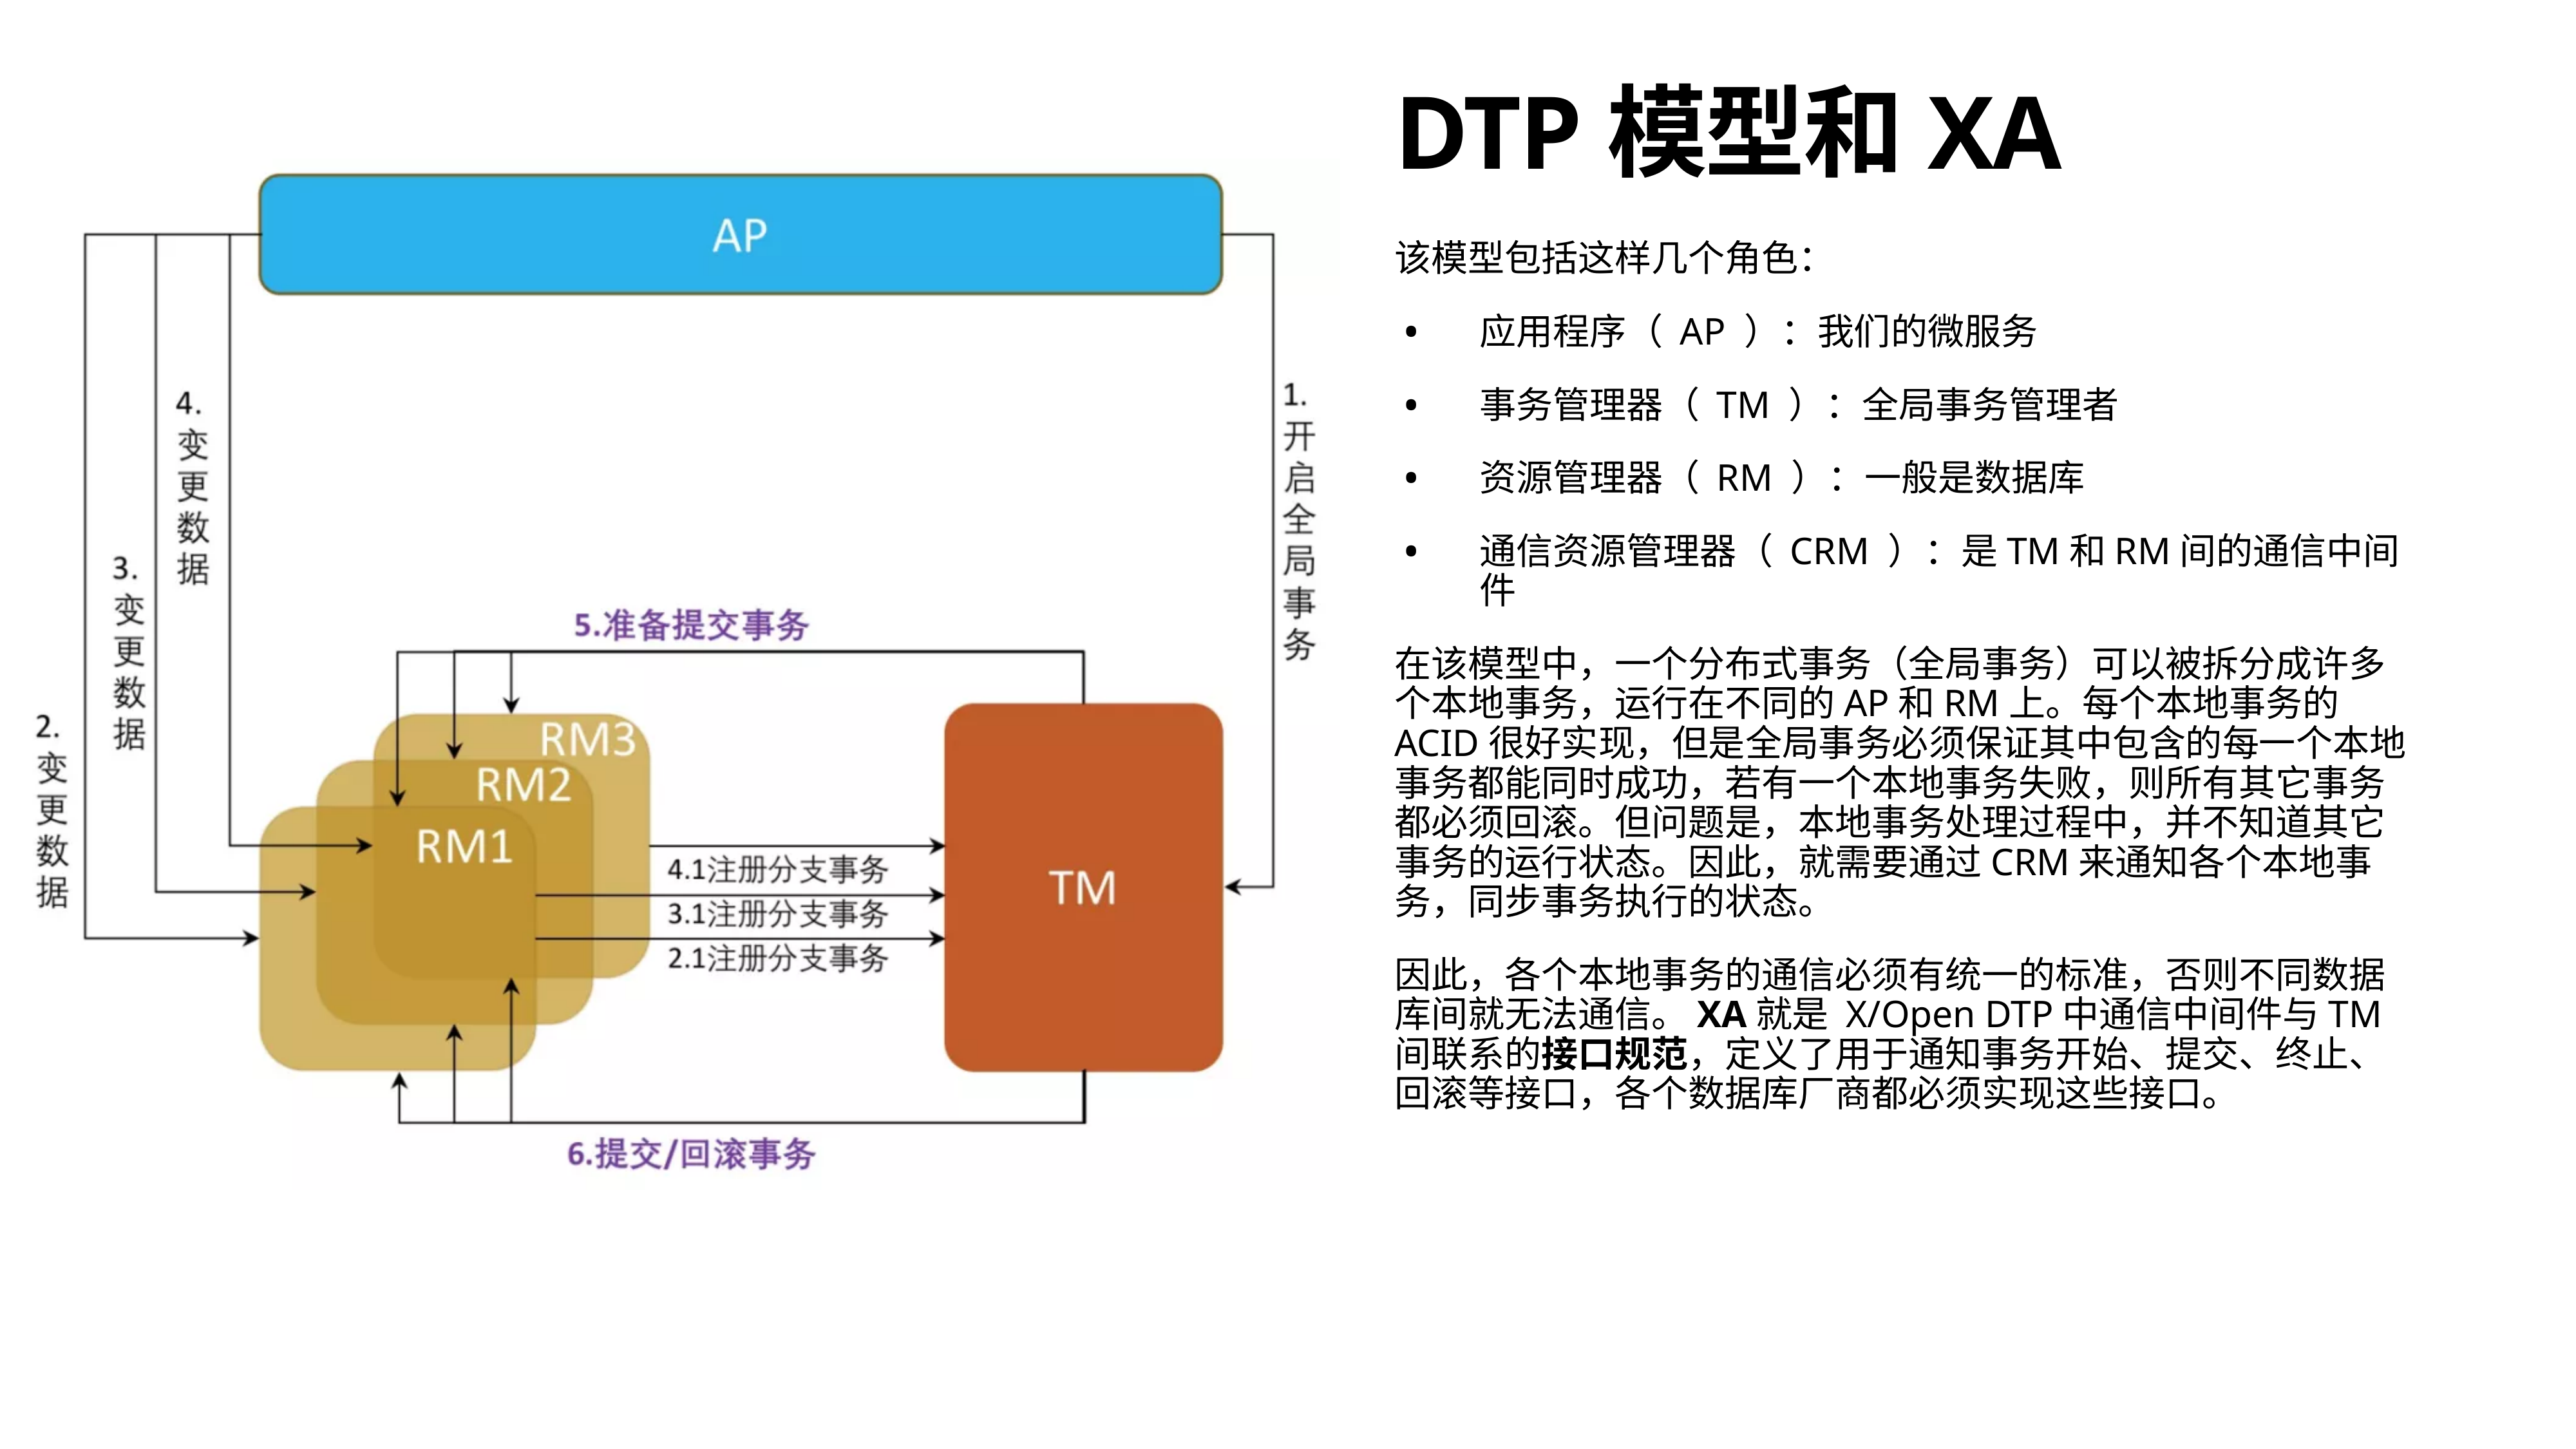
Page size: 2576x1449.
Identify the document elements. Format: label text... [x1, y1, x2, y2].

list 该模型包括这样几个角色： 应用程序（ AP ）：我们的微服务 事务管理器（ TM ）：全局事务管理者 资源管理器（ RM ）：一般是数据库 通信资源管理器（ CRM ）：是TM和RM间的通信中间件 在该模型中，一个分布式事务（全局事务）可以被拆分成许多个本地事务，运行在不同的AP和RM上。每个本地事务的ACID很好实现，但是全局事务必须保证其中包含的每一个本地事务都能同时成功，若有一个本地事务失败，则所有其它事务都必须回滚。但问题是，本地事务处理过程中，并不知道其它事务的运行状态。因此，就需要通过CRM来通知各个本地事务，同步事务执行的状态。 因此，各个本地事务的通信必须有统一的标准，否则不同数据库间就无法通信。XA就是 X/Open DTP中通信中间件与TM间联系的接口规范，定义了用于通知事务开始、提交、终止、回滚等接口，各个数据库厂商都必须实现这些接口。 [1388, 238, 2423, 1294]
title DTP模型和XA [1388, 86, 2423, 238]
picture [18, 158, 1340, 1191]
